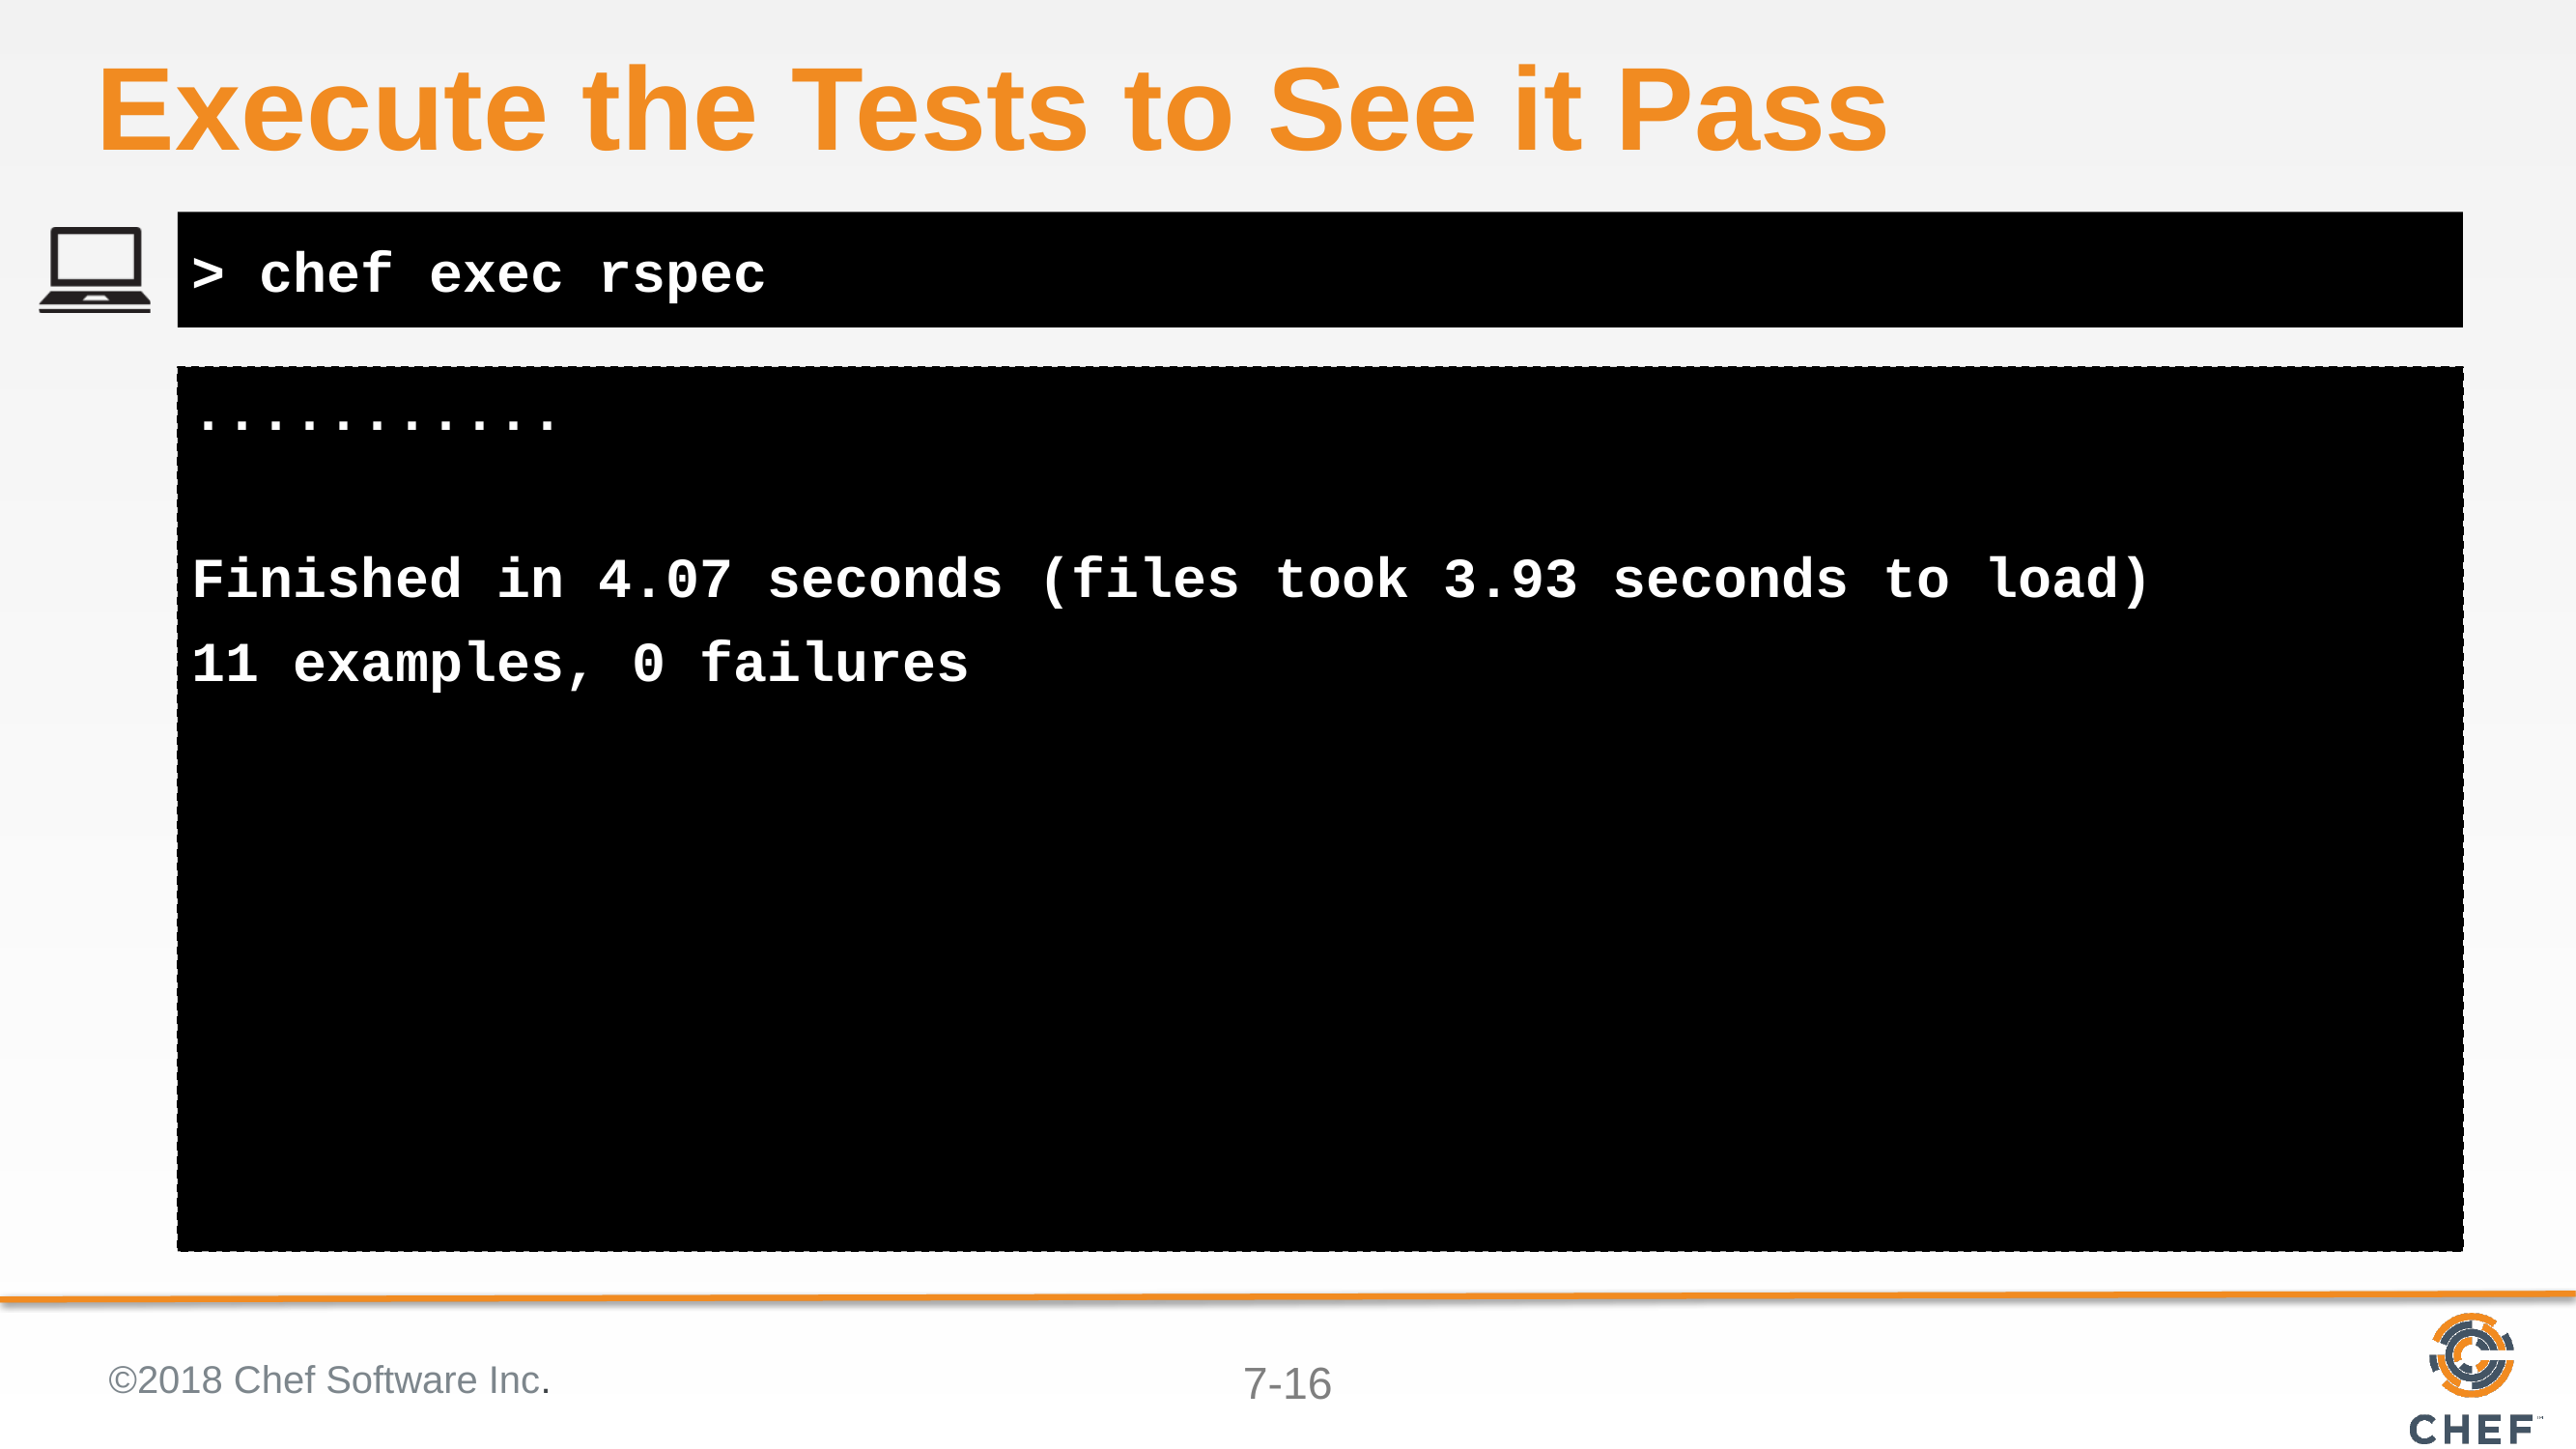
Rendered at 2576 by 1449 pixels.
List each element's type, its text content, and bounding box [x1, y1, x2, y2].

title Execute the Tests to See it Pass [96, 48, 2463, 180]
picture [2399, 1297, 2551, 1449]
list > chef exec rspec [177, 212, 2463, 327]
list ........... Finished in 4.07 seconds (files took 3.93 seconds to load) 11 examples, 0 failures [177, 366, 2464, 1252]
